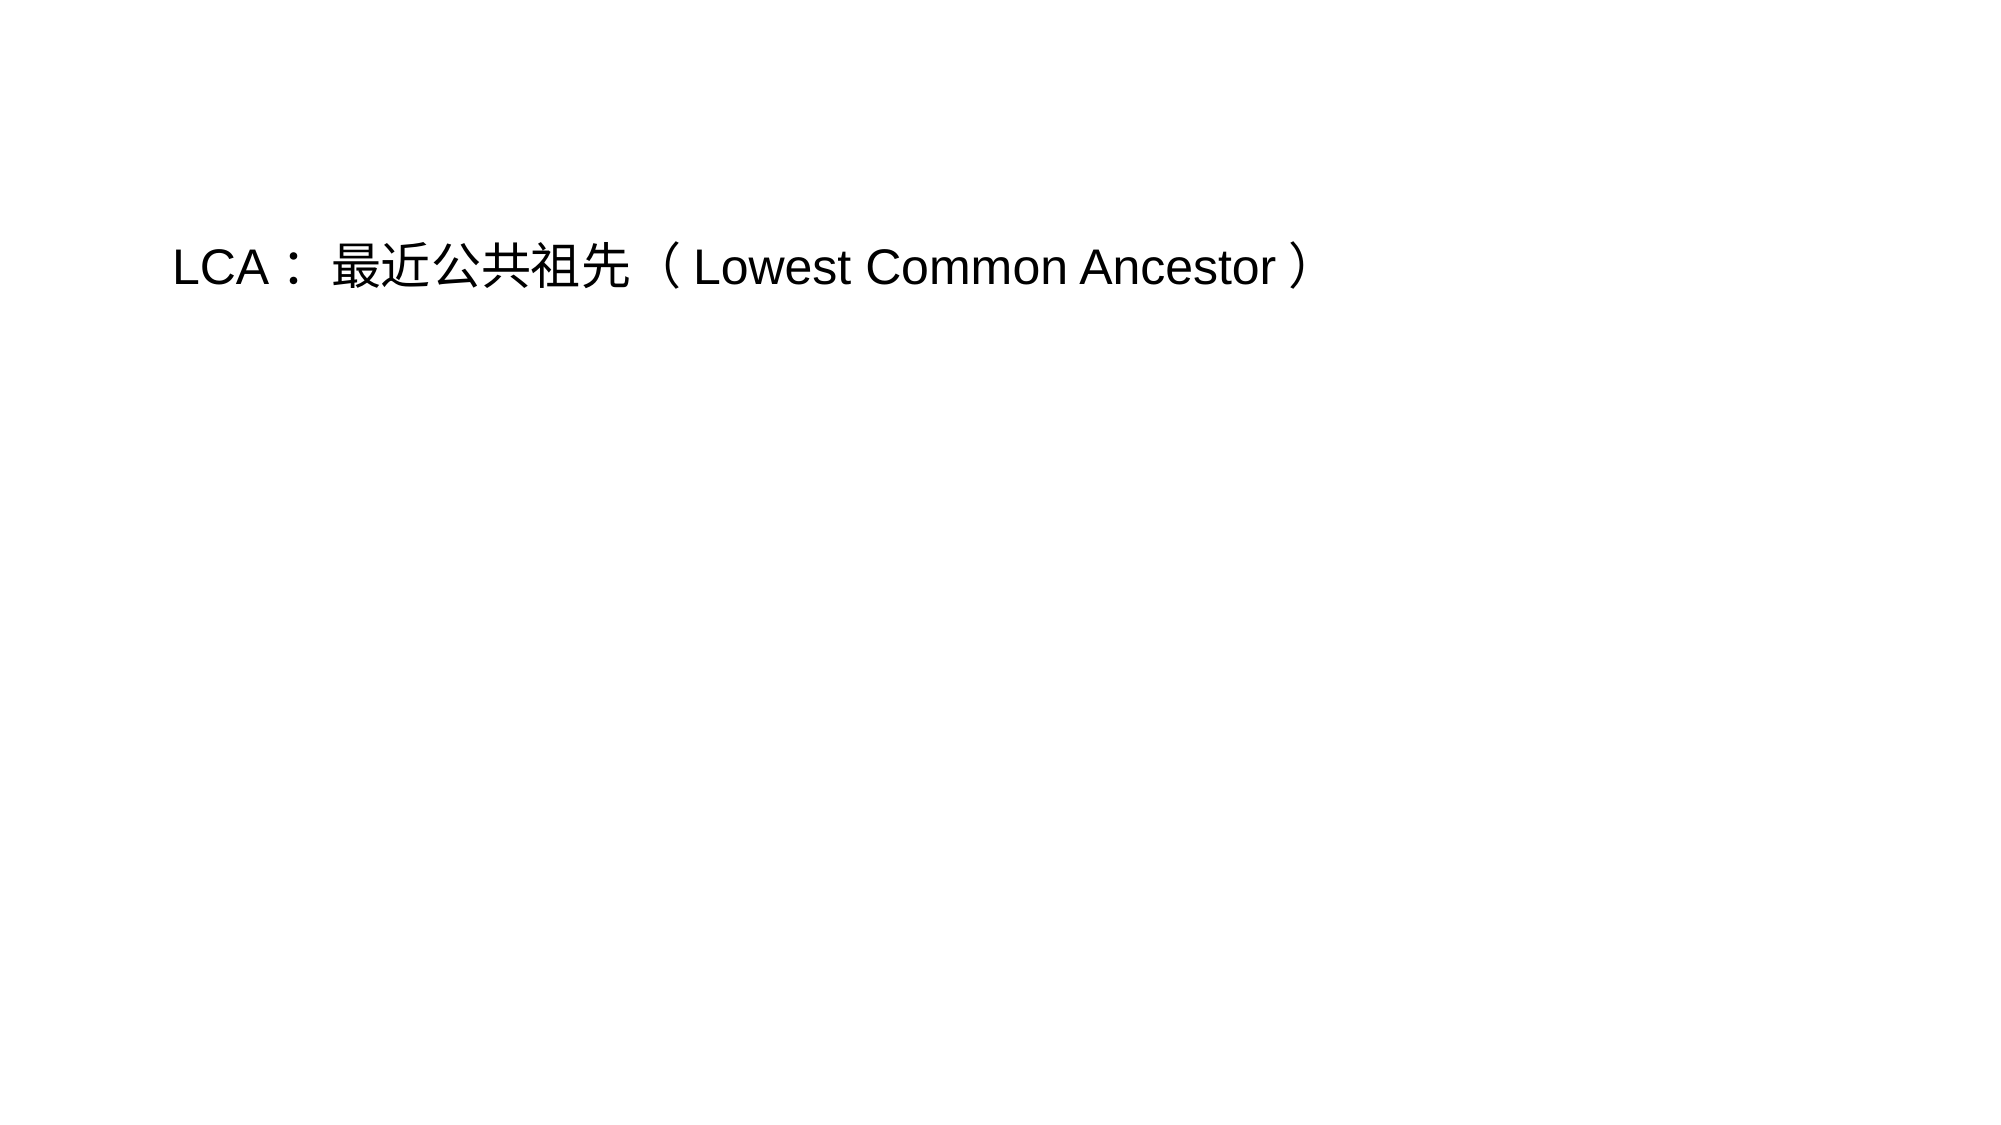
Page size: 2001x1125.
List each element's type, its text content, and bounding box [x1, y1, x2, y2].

text_box LCA：最近公共祖先（Lowest Common Ancestor） [157, 226, 1585, 422]
